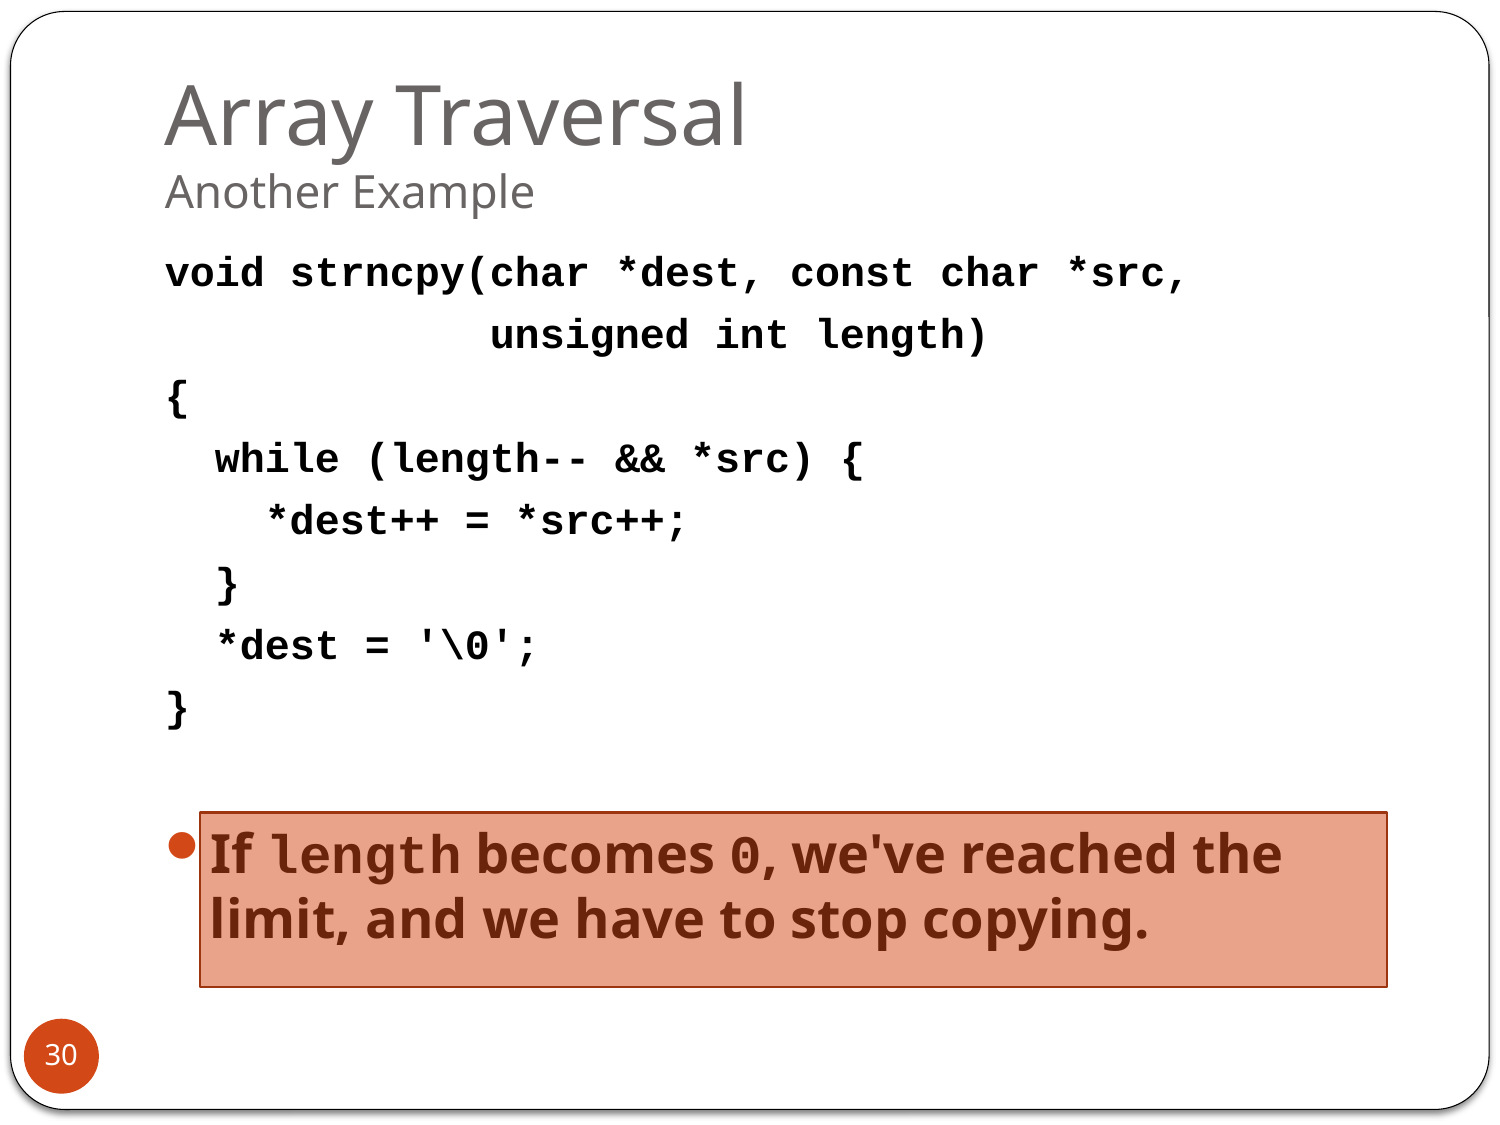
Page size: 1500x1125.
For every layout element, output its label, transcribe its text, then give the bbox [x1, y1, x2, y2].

title Array Traversal Another Example [150, 45, 1425, 233]
text_box [199, 811, 1388, 988]
list void strncpy(char *dest, const char *src, unsigned int length) { while (length-- && *src) { *dest++ = *src++; } *dest = '\0'; } If length becomes 0, we've reached the limit, and we have to stop copying. [150, 237, 1425, 1088]
slide_number 30 [23, 1018, 99, 1094]
